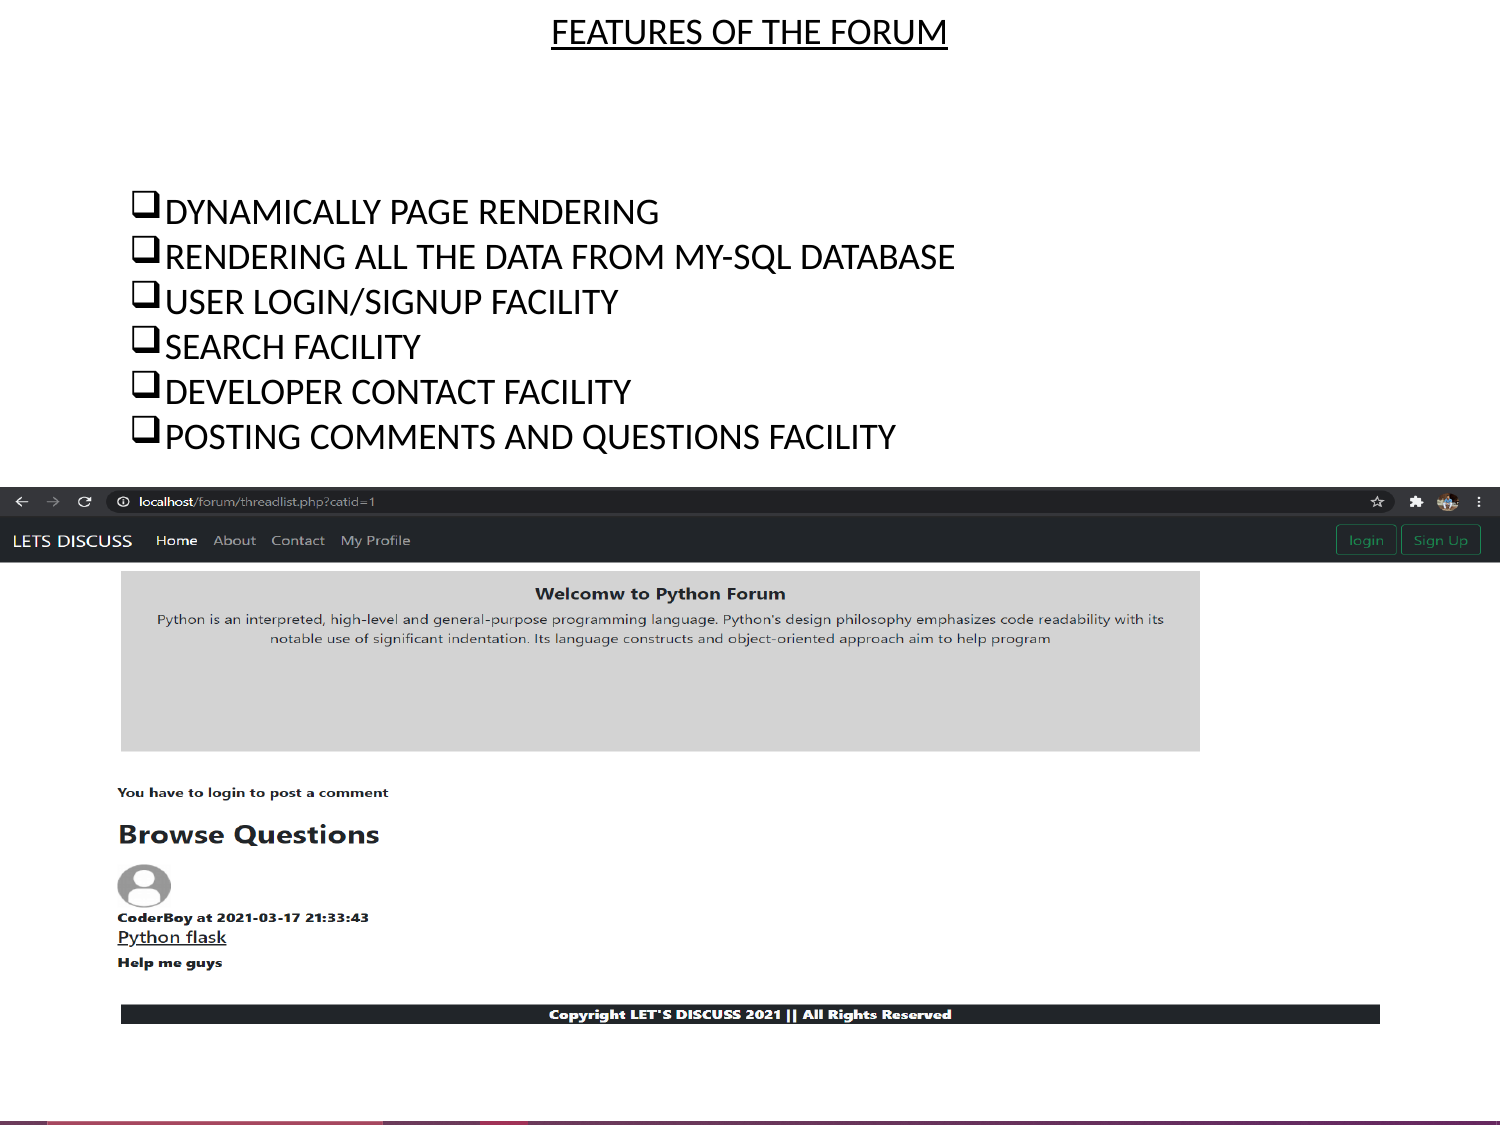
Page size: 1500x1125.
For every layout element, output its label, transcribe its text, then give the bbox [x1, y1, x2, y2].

picture [0, 487, 1500, 1125]
text_box FEATURES OF THE FORUM DYNAMICALLY PAGE RENDERING RENDERING ALL THE DATA FROM MY-SQL DATABASE USER LOGIN/SIGNUP FACILITY SEARCH FACILITY DEVELOPER CONTACT FACILITY POSTING COMMENTS AND QUESTIONS FACILITY [0, 0, 1500, 486]
